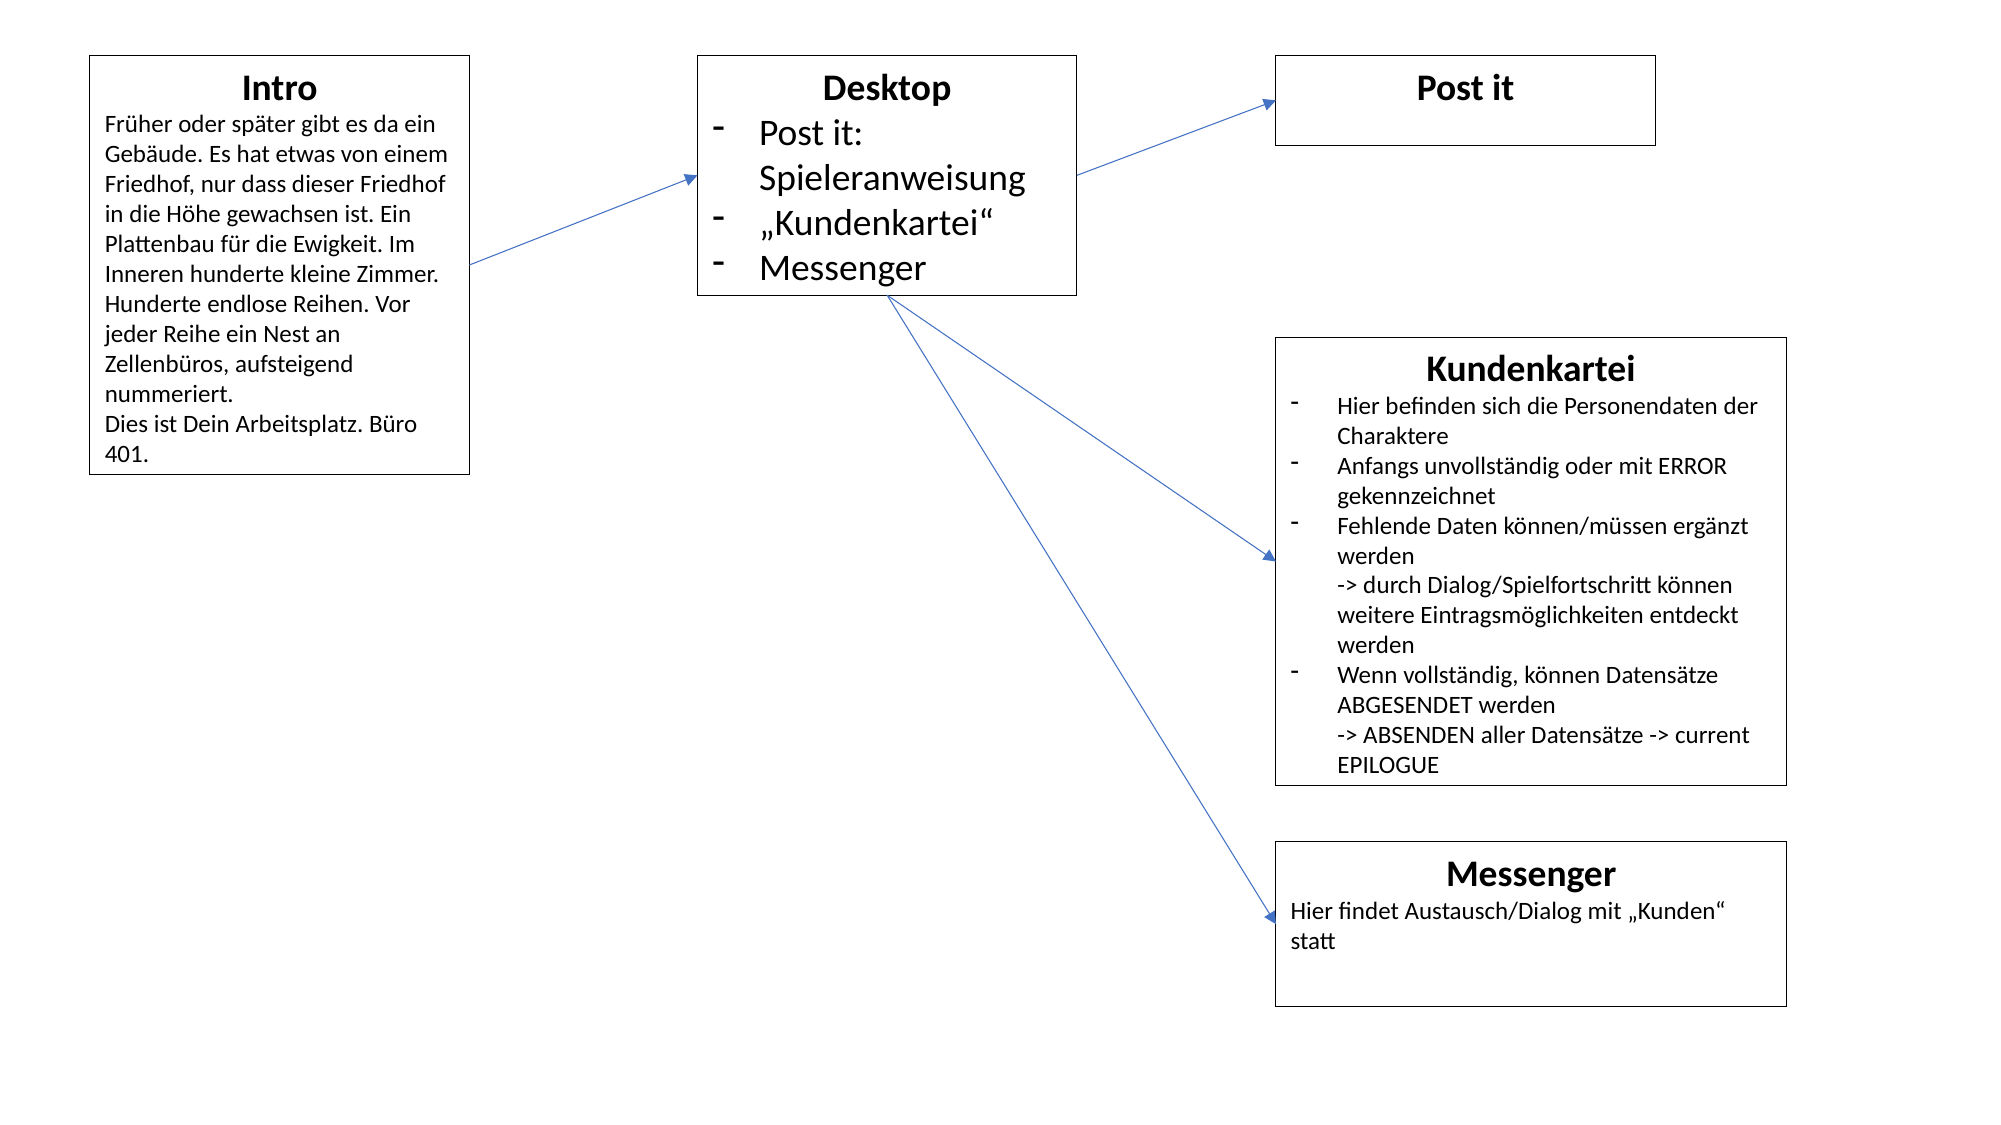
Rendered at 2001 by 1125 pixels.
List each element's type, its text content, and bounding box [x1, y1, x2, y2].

text_box Intro Früher oder später gibt es da ein Gebäude. Es hat etwas von einem Friedhof, nur dass dieser Friedhof in die Höhe gewachsen ist. Ein Plattenbau für die Ewigkeit. Im Inneren hunderte kleine Zimmer. Hunderte endlose Reihen. Vor jeder Reihe ein Nest an Zellenbüros, aufsteigend nummeriert. Dies ist Dein Arbeitsplatz. Büro 401. [89, 55, 470, 475]
text_box Post it [1275, 55, 1656, 146]
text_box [1076, 100, 1276, 177]
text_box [469, 176, 698, 268]
text_box Kundenkartei Hier befinden sich die Personendaten der Charaktere Anfangs unvollständig oder mit ERROR gekennzeichnet Fehlende Daten können/müssen ergänzt werden -> durch Dialog/Spielfortschritt können weitere Eintragsmöglichkeiten entdeckt werden Wenn vollständig, können Datensätze ABGESENDET werden -> ABSENDEN aller Datensätze -> current EPILOGUE [1276, 337, 1787, 786]
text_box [887, 297, 1276, 926]
text_box Desktop Post it: Spieleranweisung „Kundenkartei“ Messenger [697, 55, 1077, 296]
text_box Messenger Hier findet Austausch/Dialog mit „Kunden“ statt [1275, 841, 1787, 1007]
